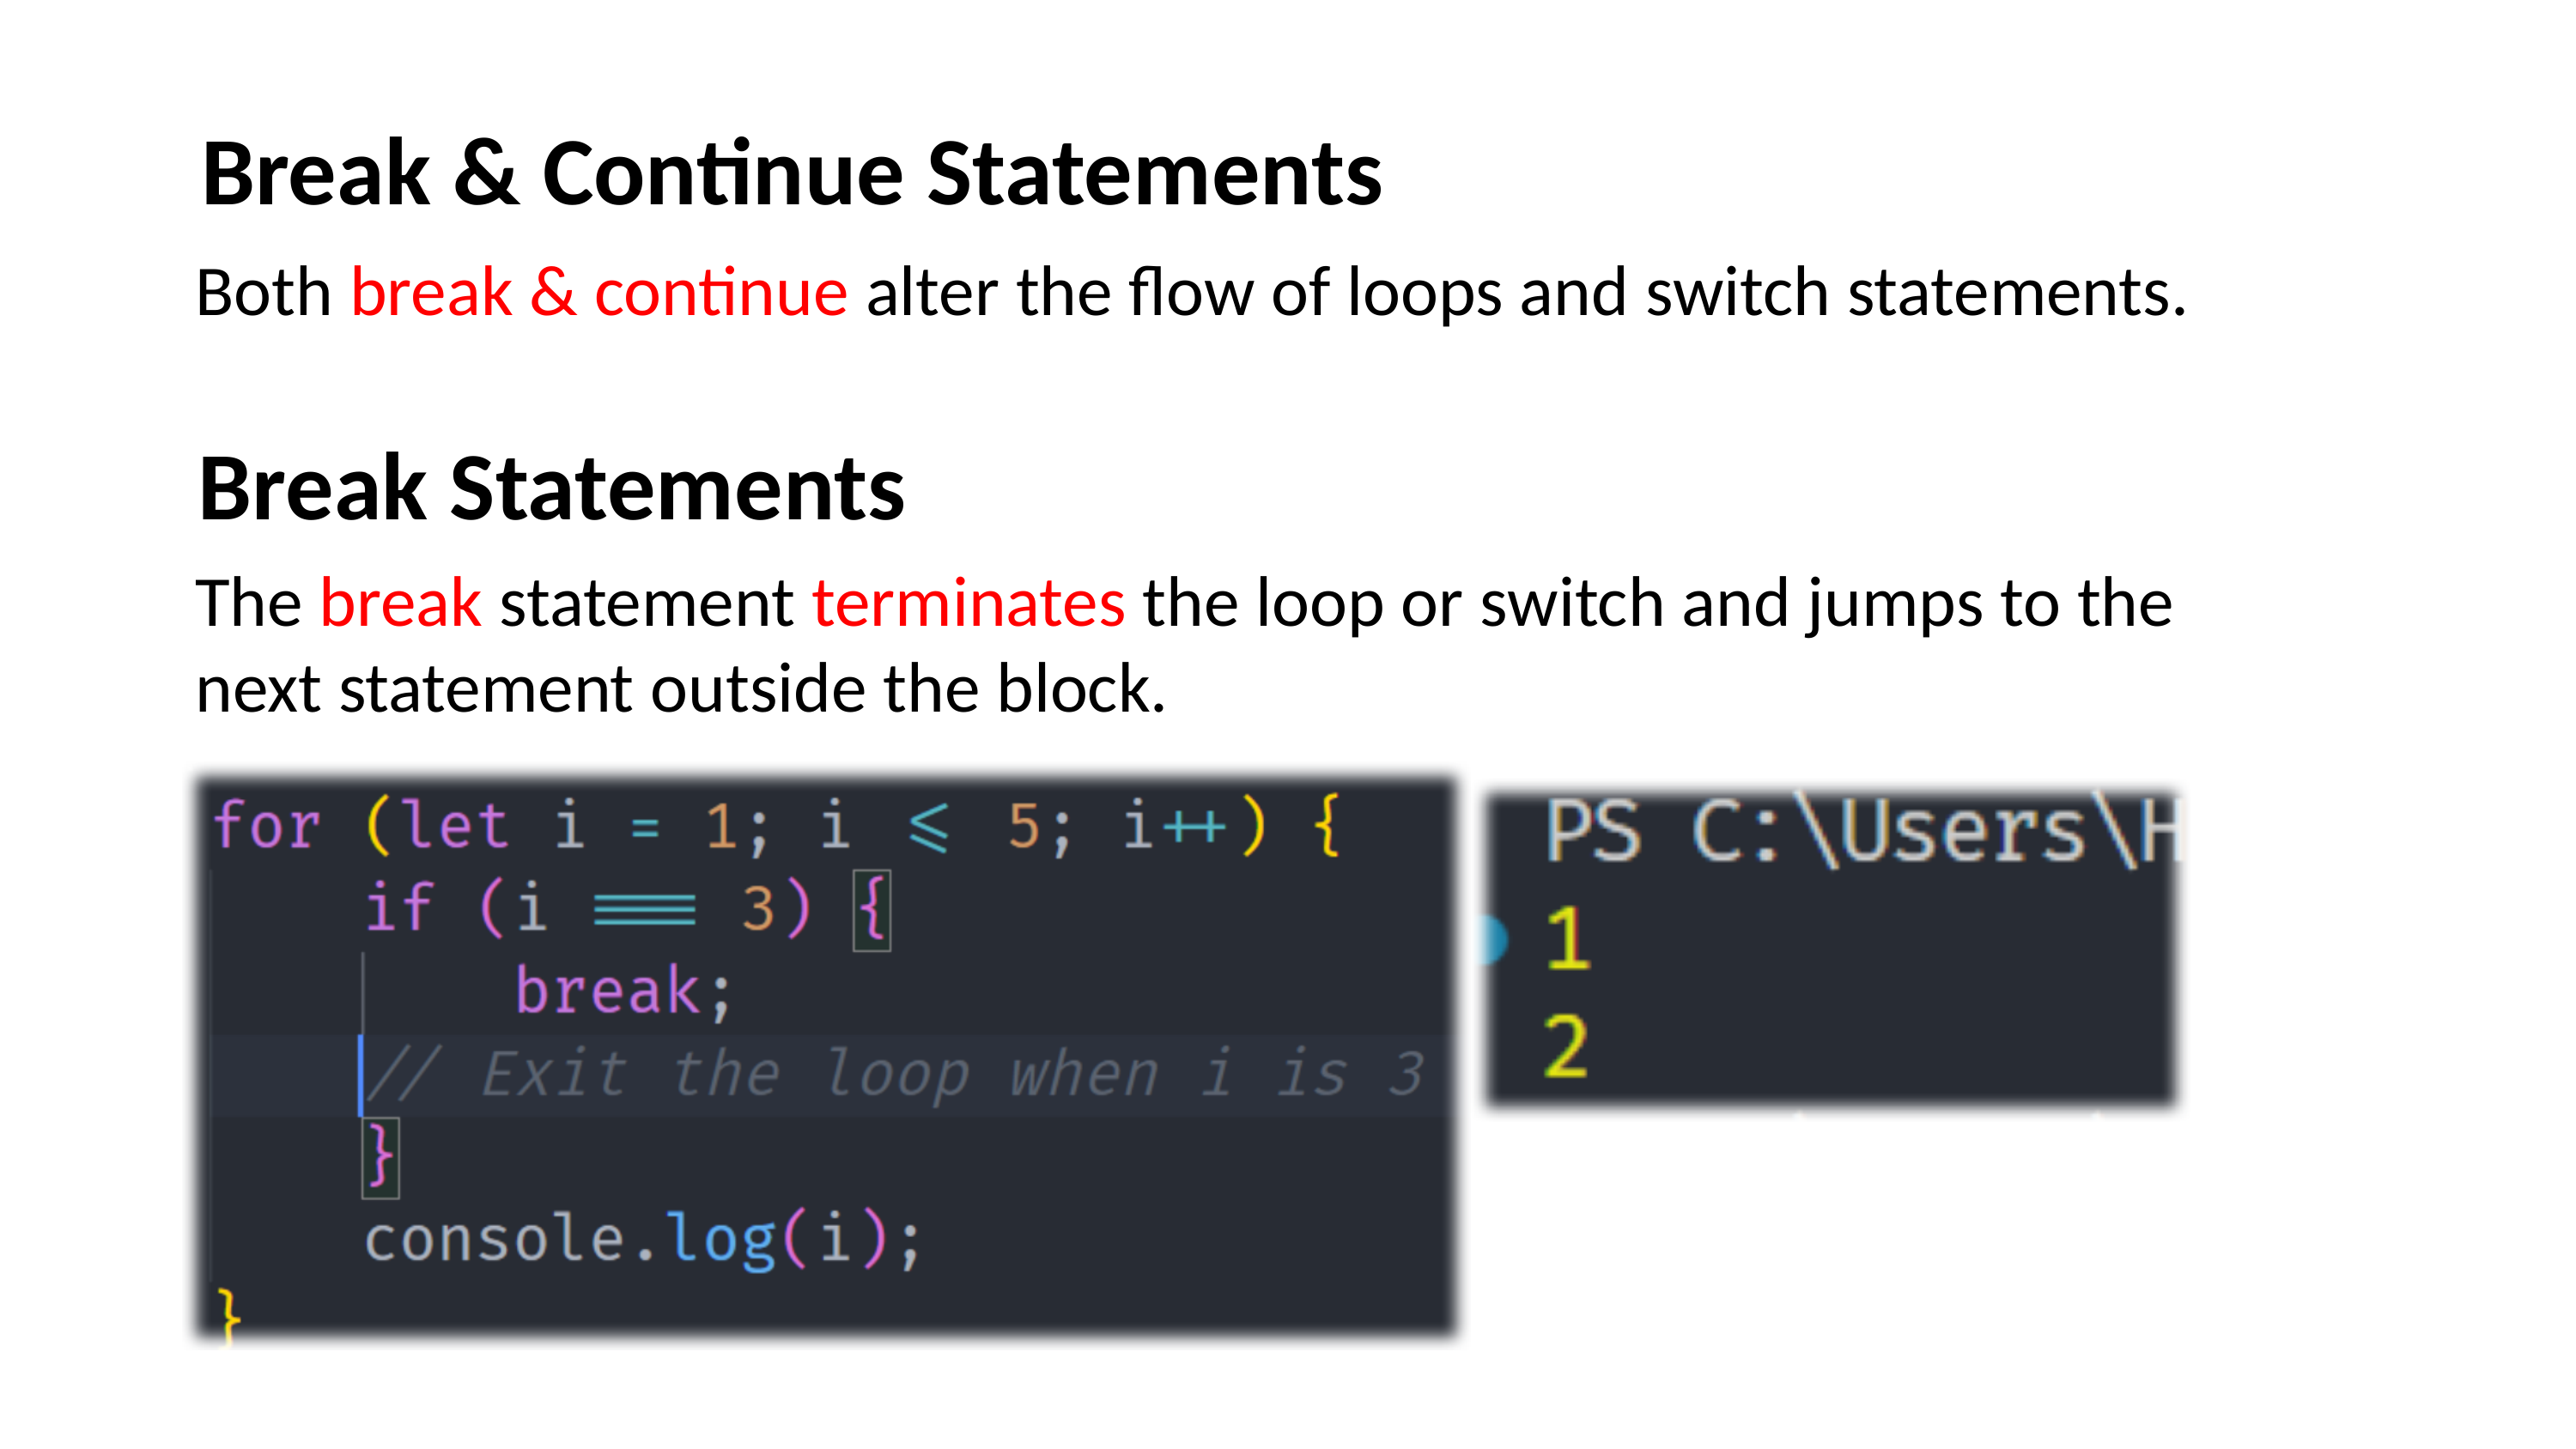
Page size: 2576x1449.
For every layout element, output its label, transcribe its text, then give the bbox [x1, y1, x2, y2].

text_box Break Statements [185, 416, 920, 546]
text_box Break & Continue Statements [188, 101, 1397, 231]
text_box Both break & continue alter the flow of loops and switch statements. [182, 237, 2244, 336]
picture [182, 761, 2191, 1350]
text_box The break statement terminates the loop or switch and jumps to the next statement outside the block. [182, 548, 2244, 733]
